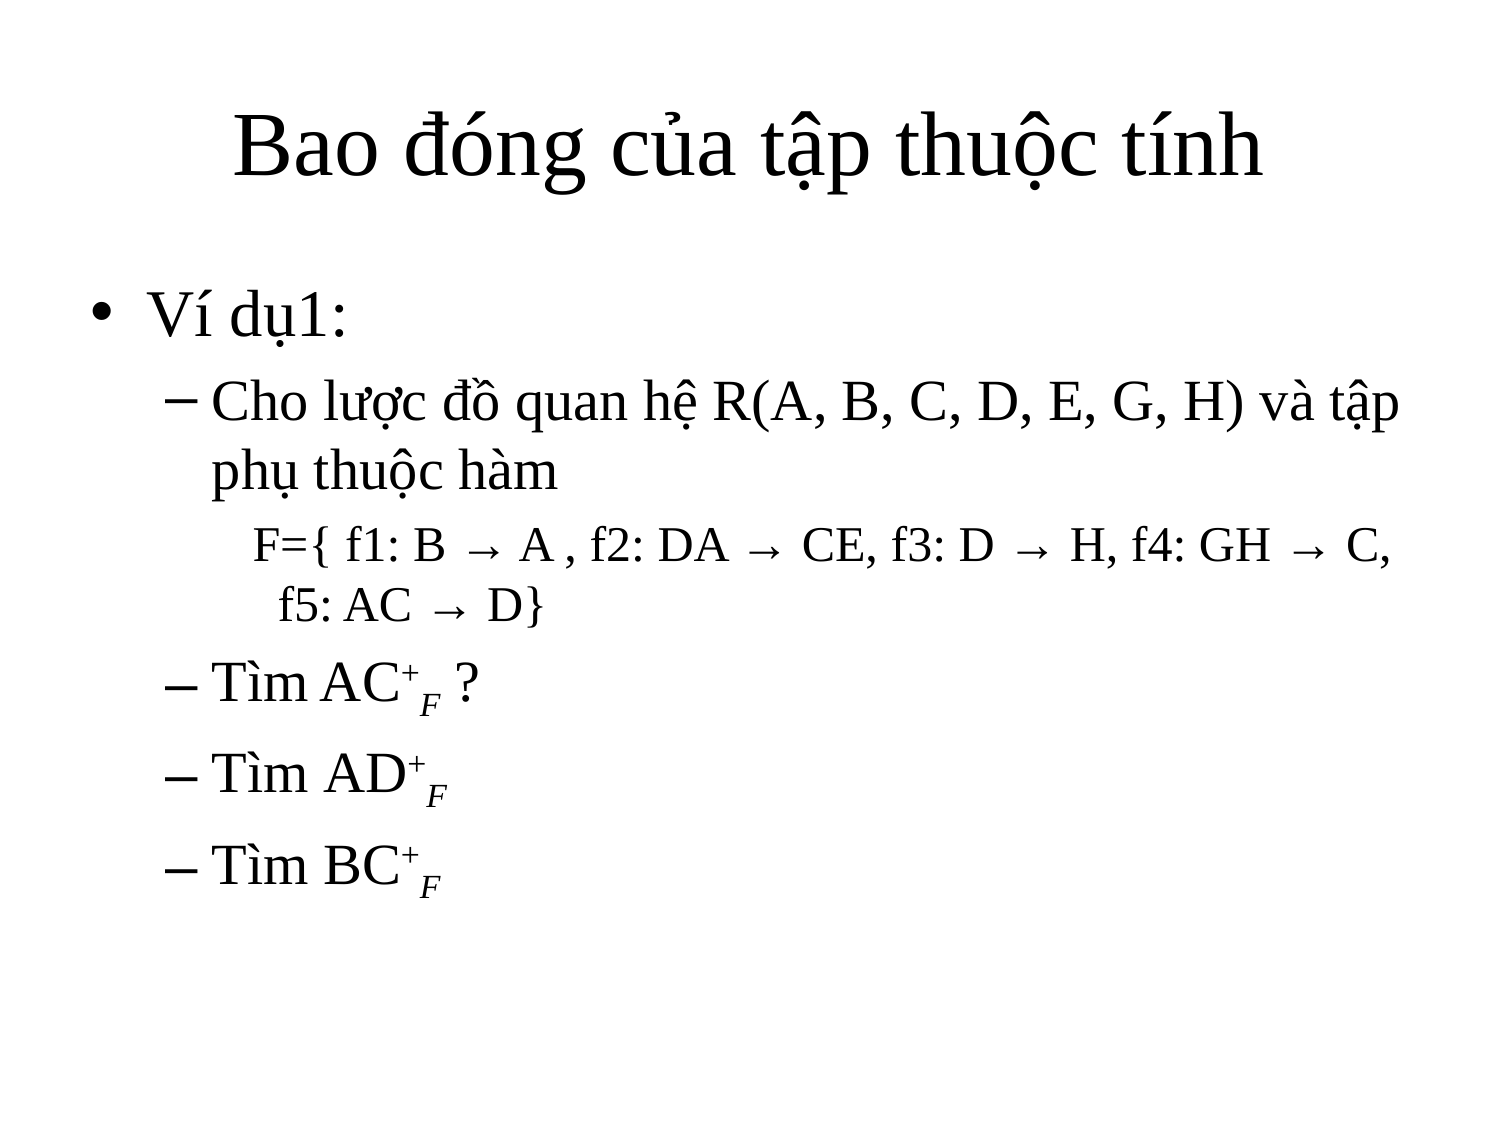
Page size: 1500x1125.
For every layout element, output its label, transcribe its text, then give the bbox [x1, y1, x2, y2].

title Bao đóng của tập thuộc tính [75, 45, 1425, 233]
list Ví dụ1: Cho lược đồ quan hệ R(A, B, C, D, E, G, H) và tập phụ thuộc hàm F={ f1: B → A , f2: DA → CE, f3: D → H, f4: GH → C, f5: AC → D} Tìm AC+F ? Tìm AD+F Tìm BC+F [75, 262, 1425, 1005]
